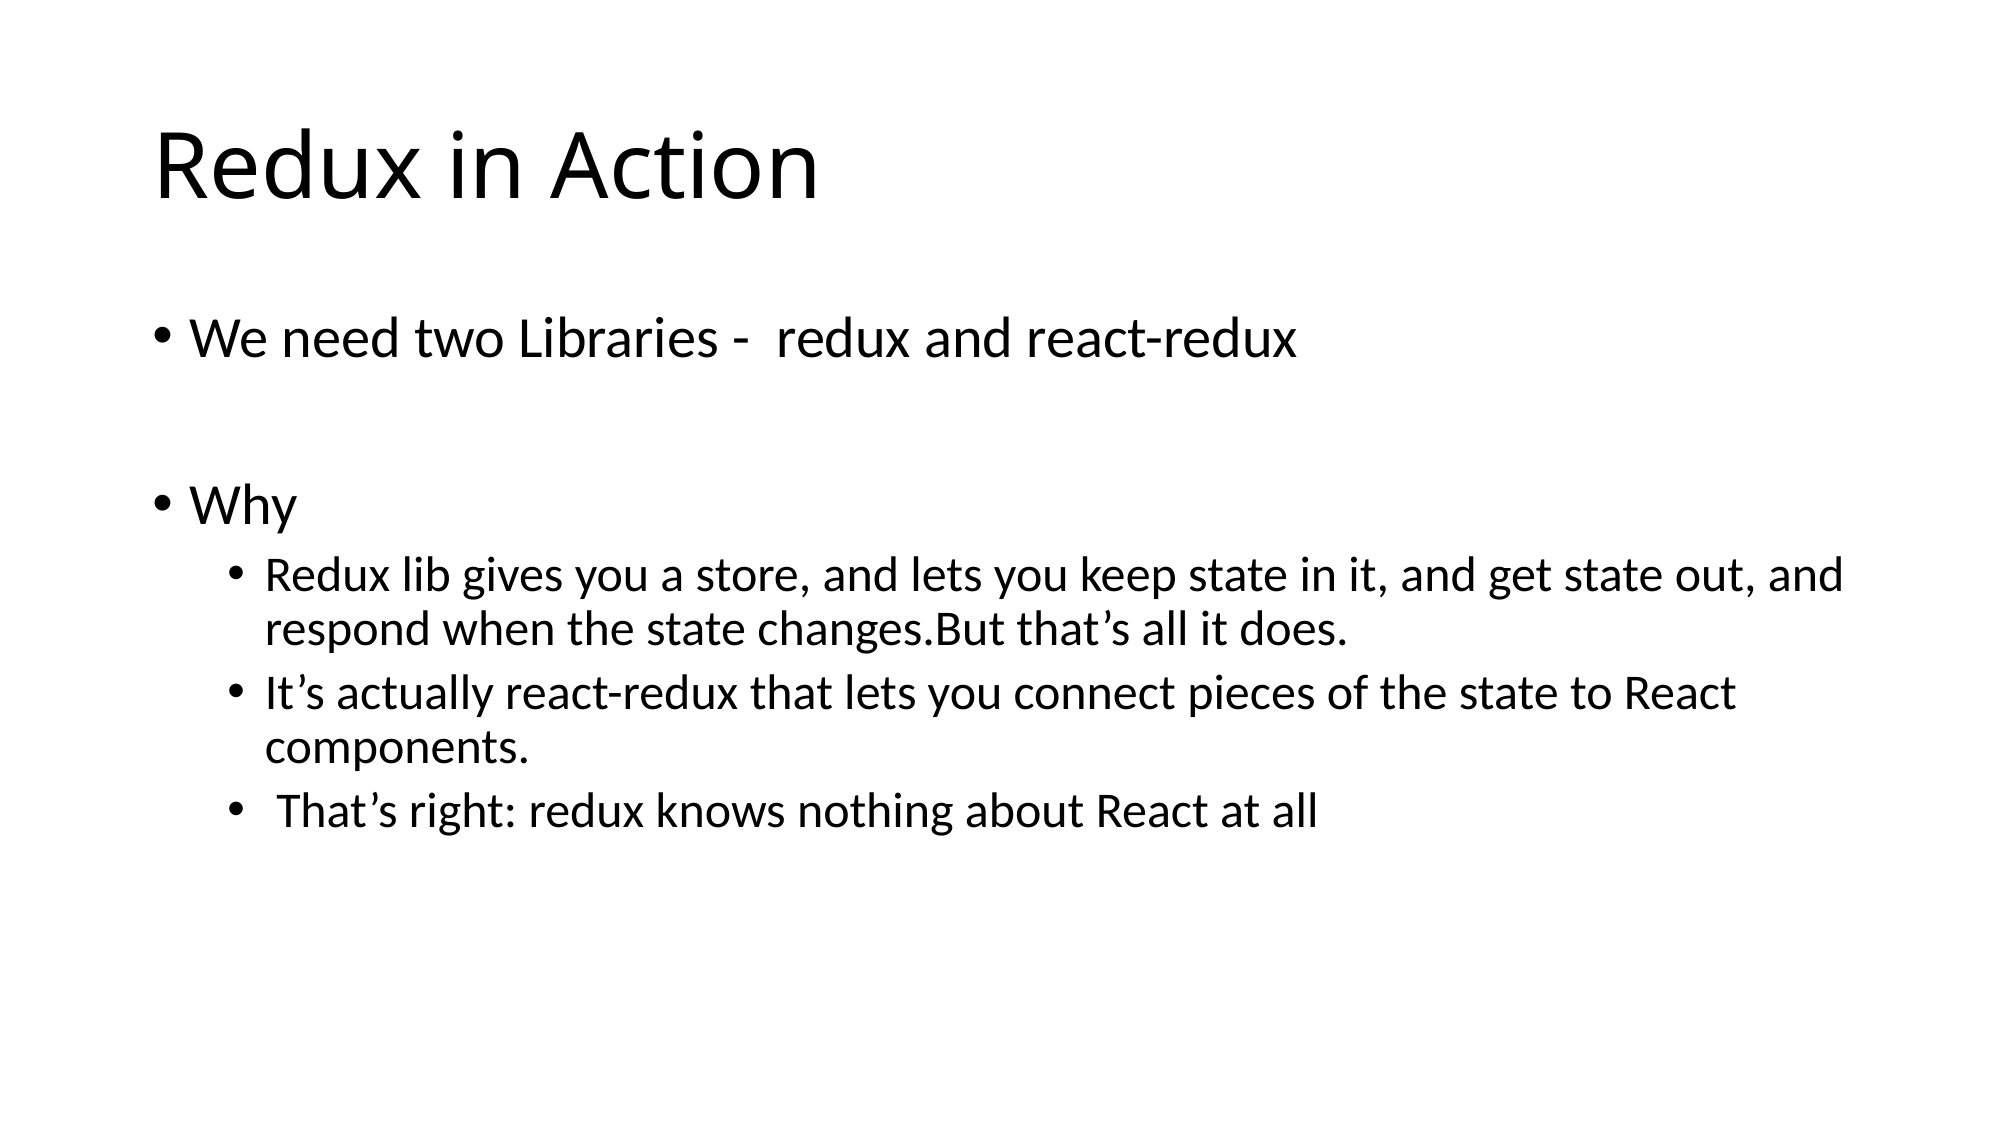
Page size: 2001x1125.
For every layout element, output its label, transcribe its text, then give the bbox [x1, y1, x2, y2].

list We need two Libraries - redux and react-redux Why Redux lib gives you a store, and lets you keep state in it, and get state out, and respond when the state changes.But that’s all it does. It’s actually react-redux that lets you connect pieces of the state to React components. That’s right: redux knows nothing about React at all [137, 299, 1863, 1014]
title Redux in Action [137, 59, 1863, 278]
